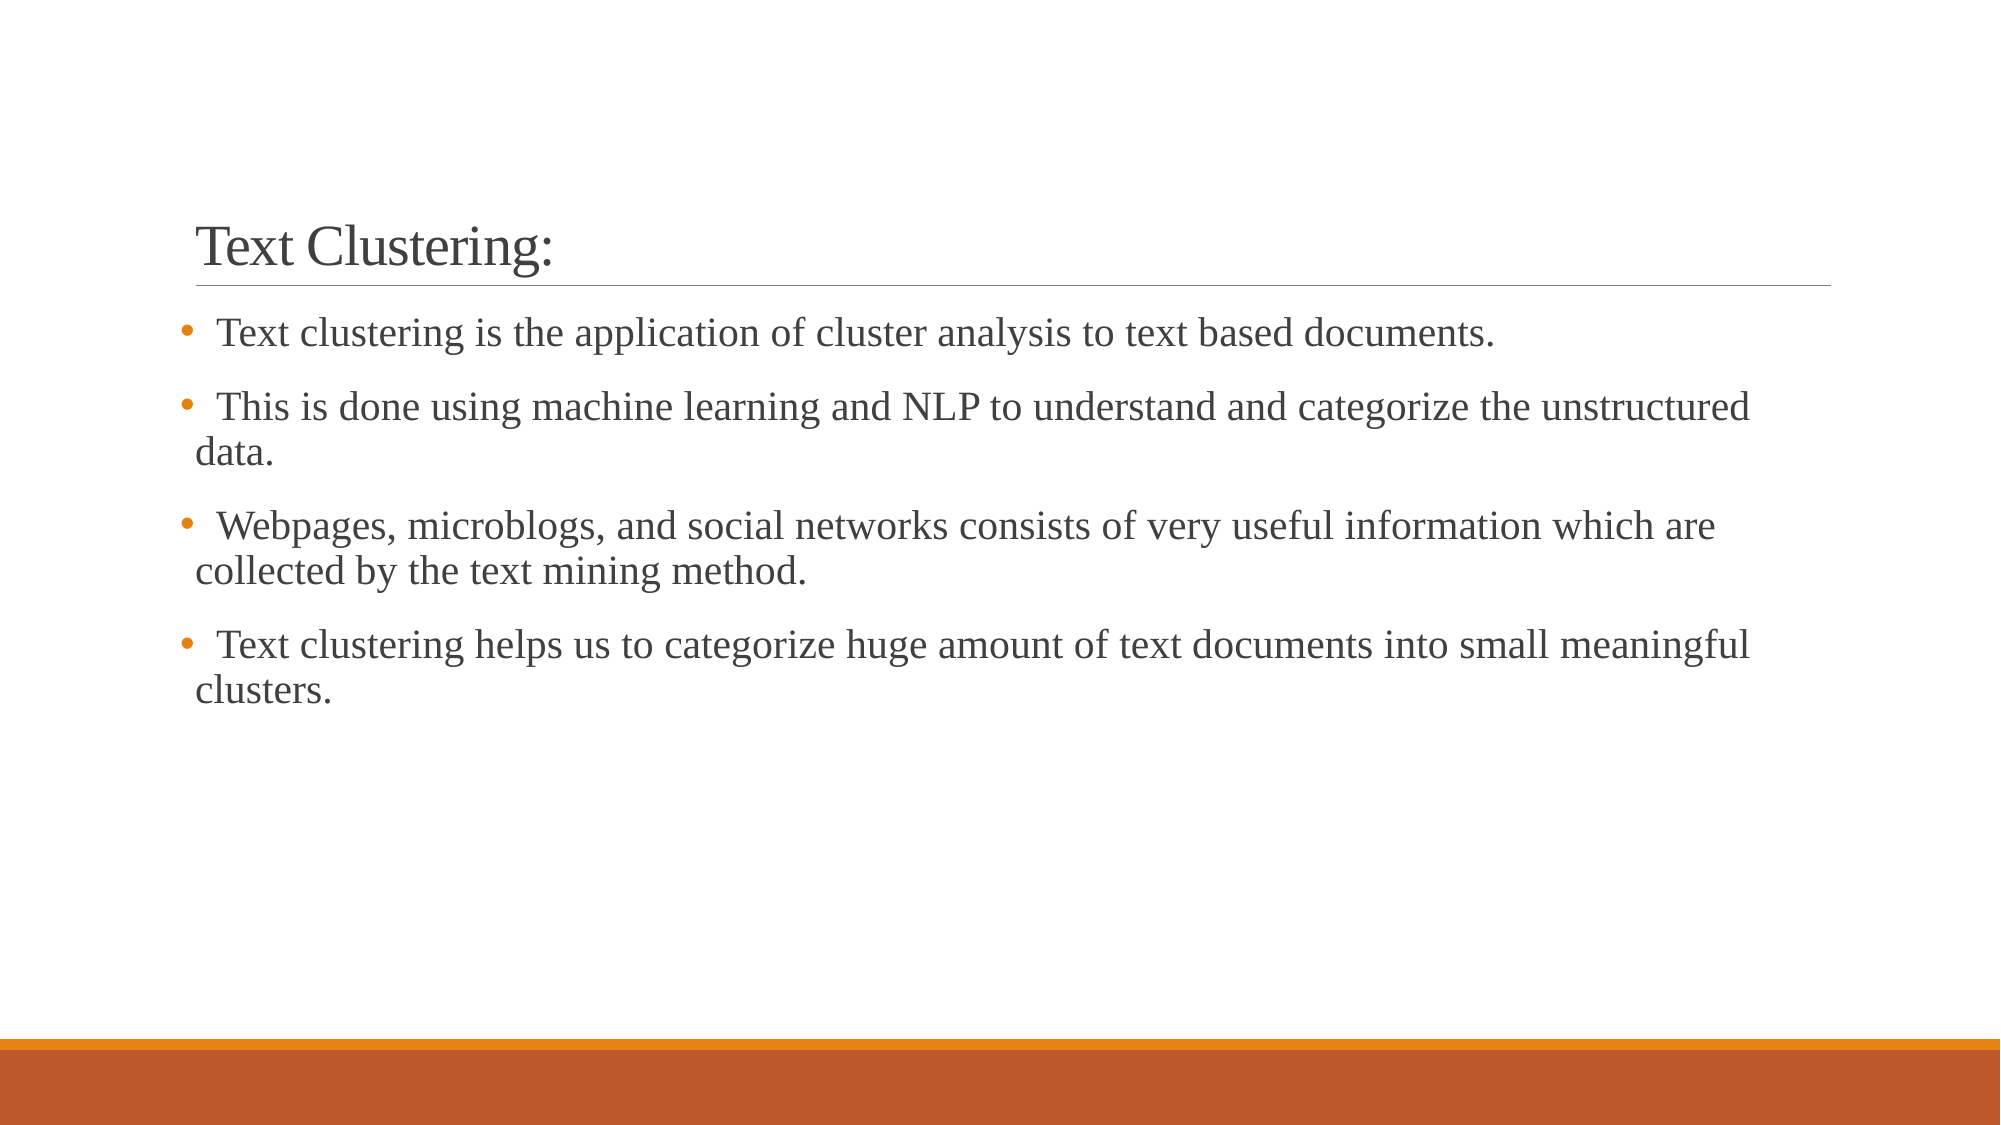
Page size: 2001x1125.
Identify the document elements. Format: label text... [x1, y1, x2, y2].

title Text Clustering: [180, 47, 1830, 285]
list Text clustering is the application of cluster analysis to text based documents. This is done using machine learning and NLP to understand and categorize the unstructured data. Webpages, microblogs, and social networks consists of very useful information which are collected by the text mining method. Text clustering helps us to categorize huge amount of text documents into small meaningful clusters. [180, 302, 1830, 963]
